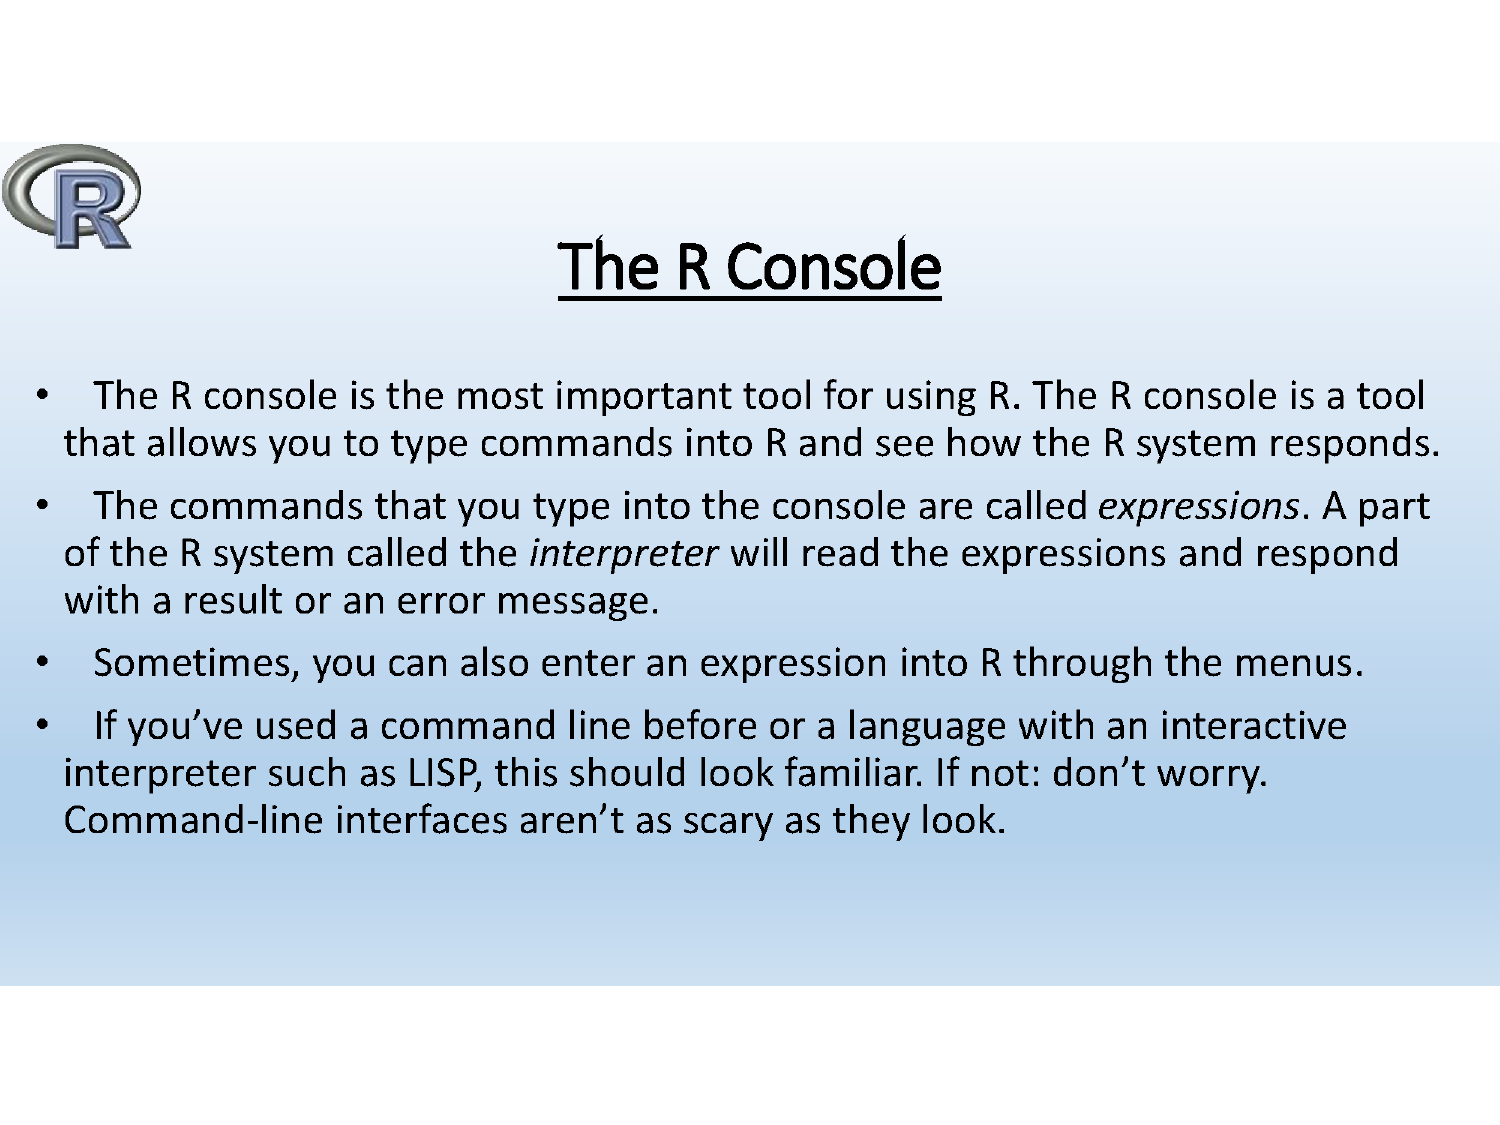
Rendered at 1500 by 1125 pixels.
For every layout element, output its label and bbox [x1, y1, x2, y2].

picture [0, 141, 1500, 987]
